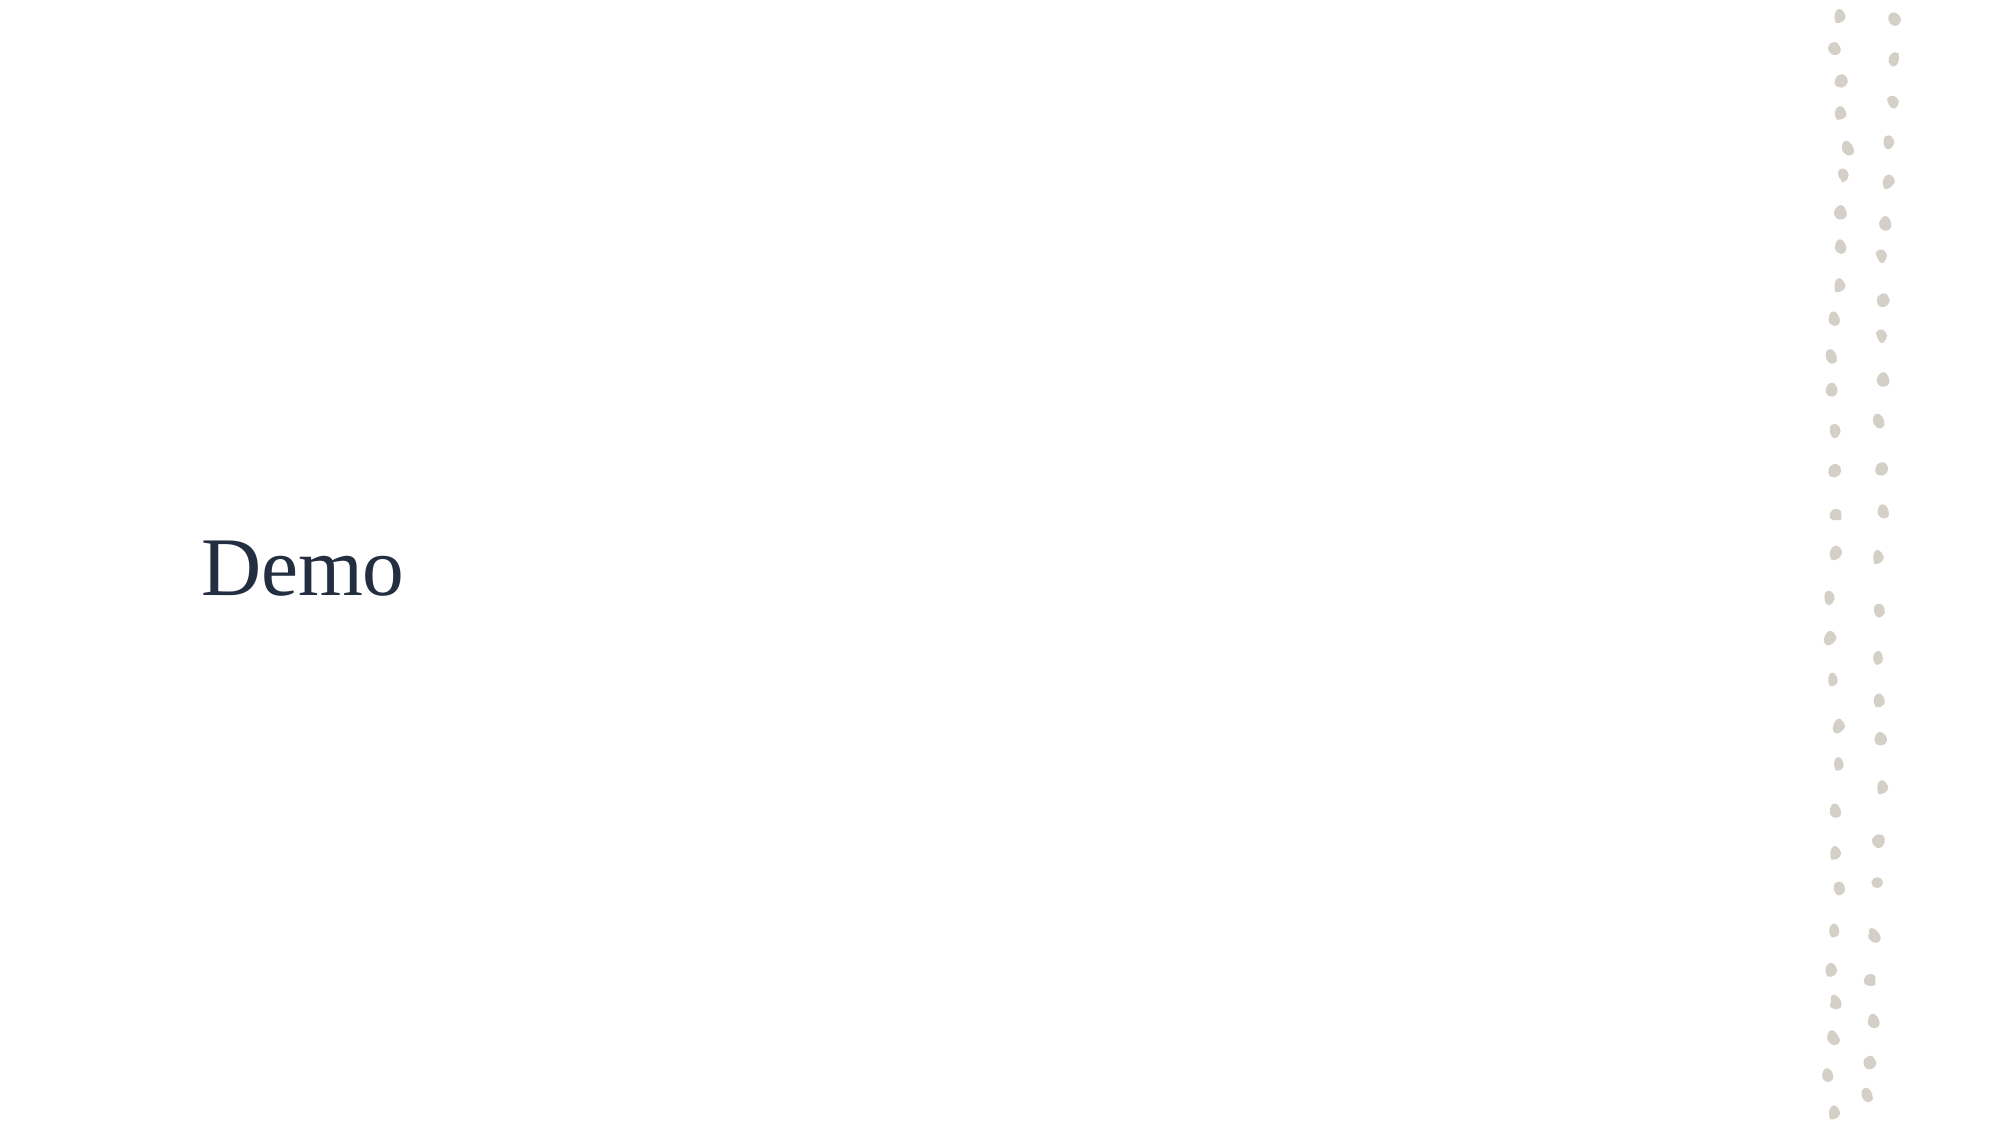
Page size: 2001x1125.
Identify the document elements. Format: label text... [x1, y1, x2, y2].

title Demo [186, 453, 1767, 672]
